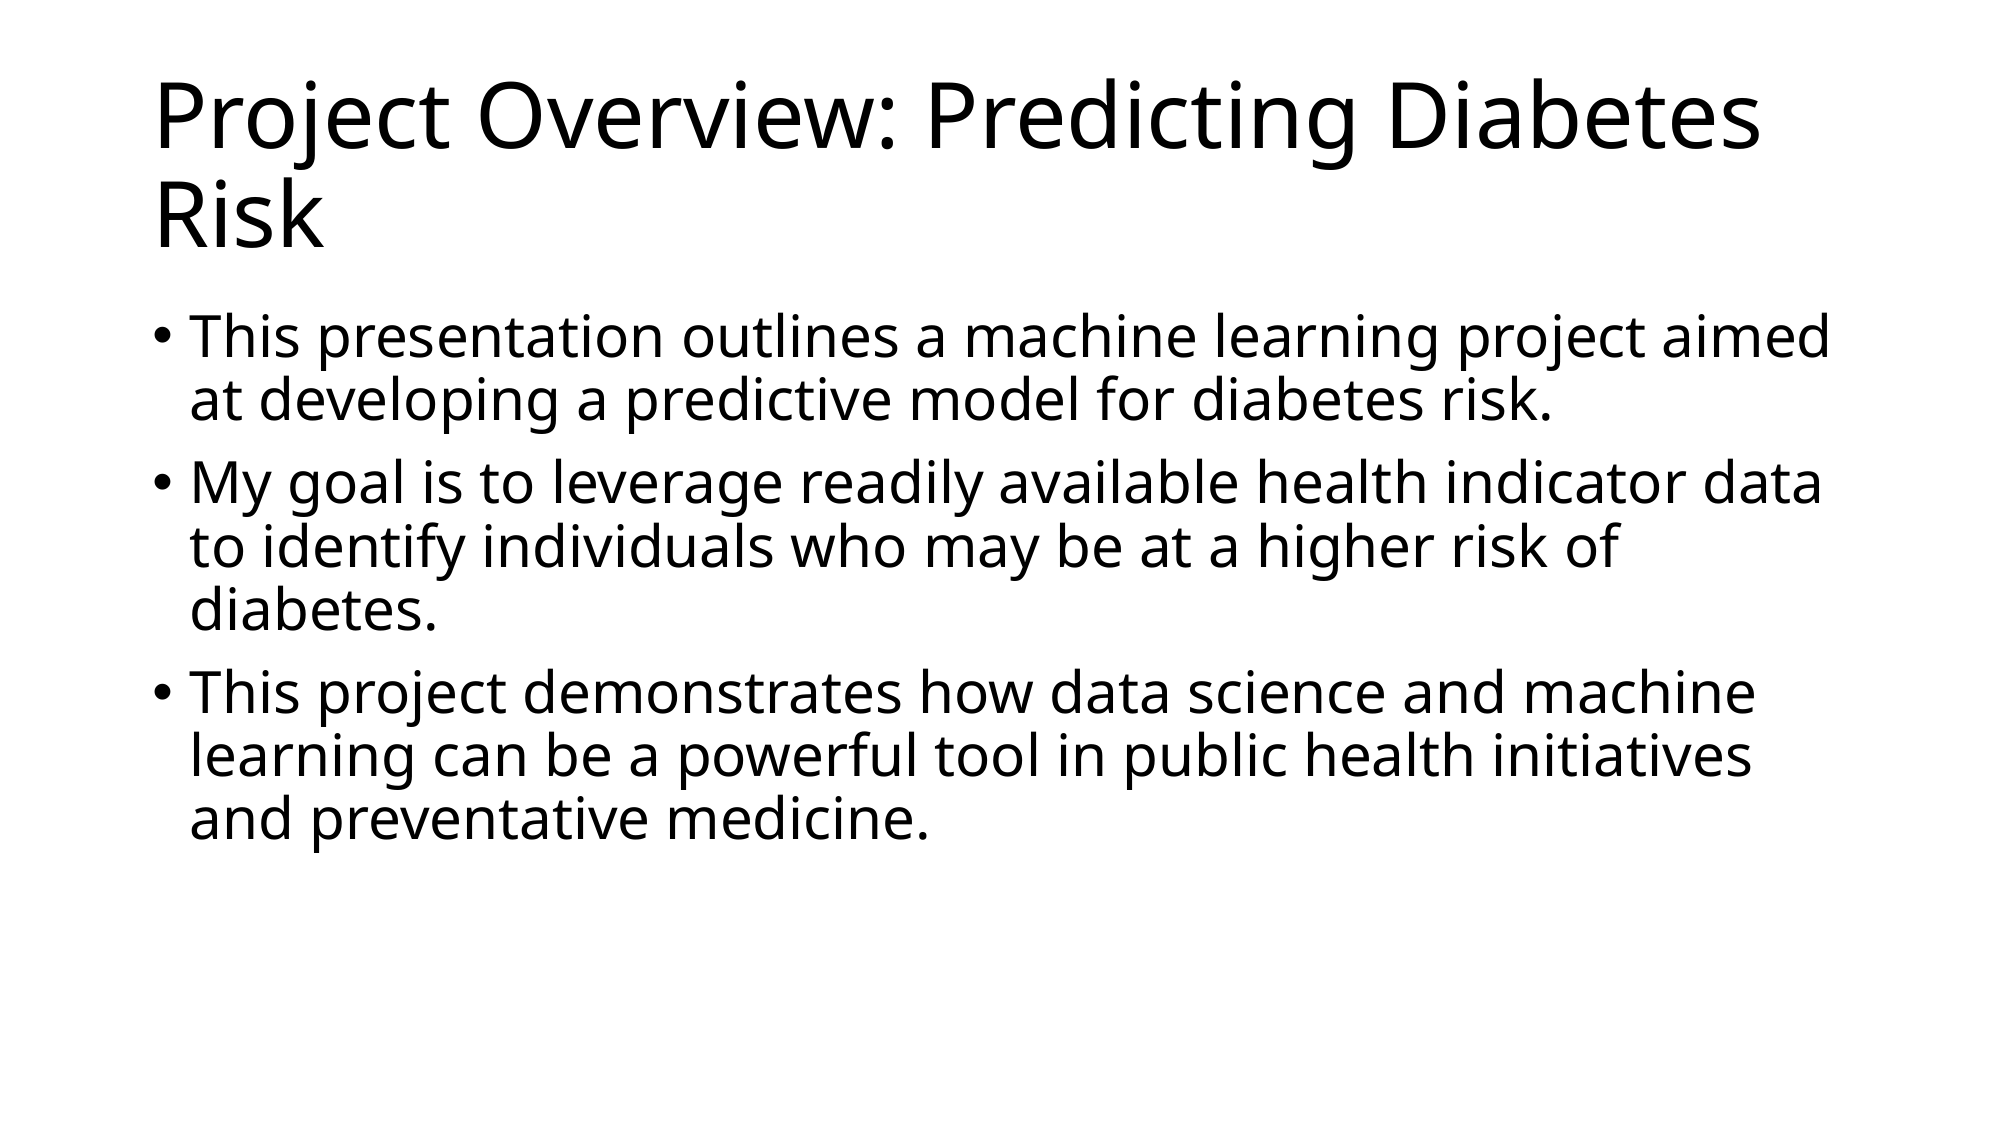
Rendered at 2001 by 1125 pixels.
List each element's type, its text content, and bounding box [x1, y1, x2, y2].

title Project Overview: Predicting Diabetes Risk [137, 59, 1863, 278]
list This presentation outlines a machine learning project aimed at developing a predictive model for diabetes risk. My goal is to leverage readily available health indicator data to identify individuals who may be at a higher risk of diabetes. This project demonstrates how data science and machine learning can be a powerful tool in public health initiatives and preventative medicine. [137, 299, 1863, 1014]
